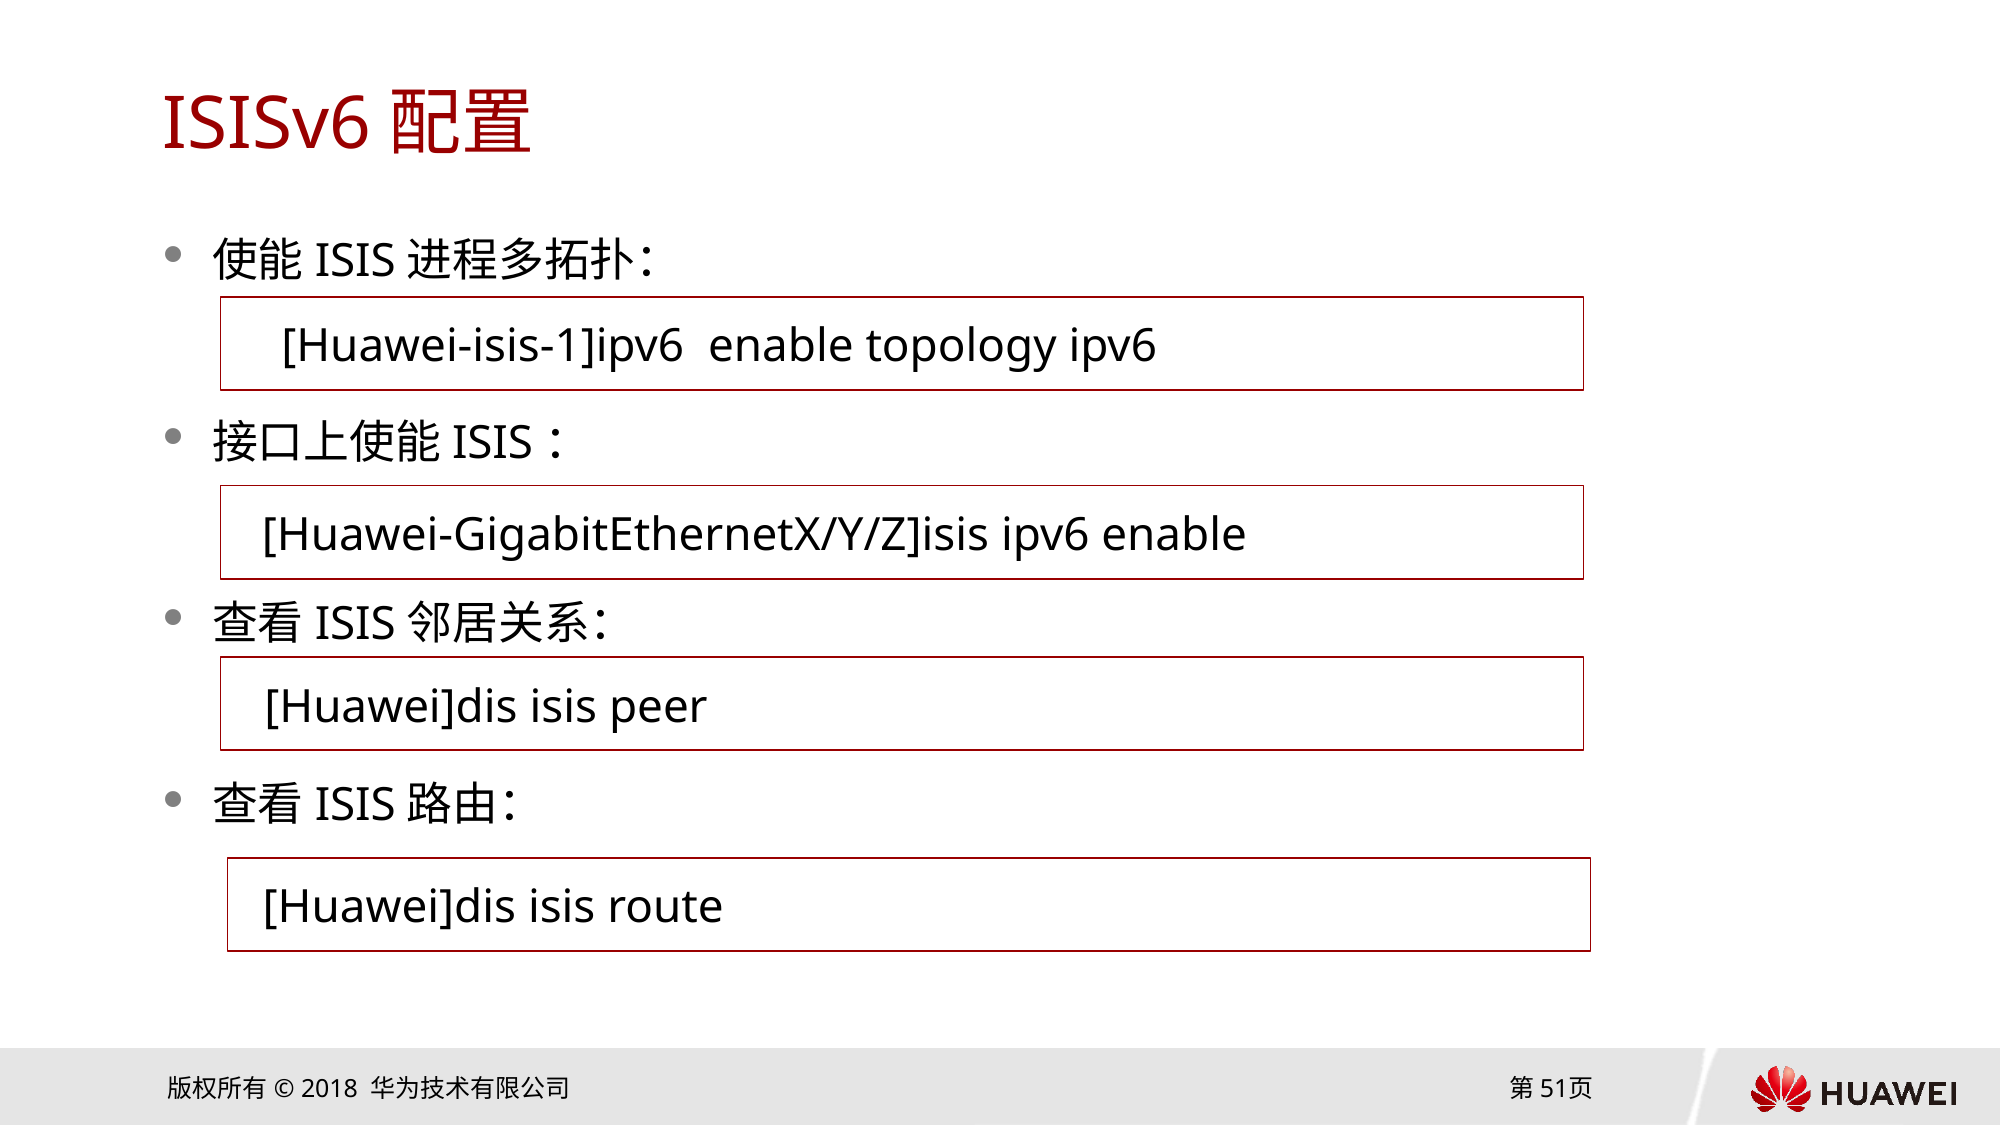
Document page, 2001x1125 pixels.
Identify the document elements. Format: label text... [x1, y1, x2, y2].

text_box [Huawei-isis-1]ipv6 enable topology ipv6 [220, 308, 1219, 386]
text_box [227, 857, 1591, 951]
title ISISv6配置 [149, 47, 1883, 191]
picture [0, 1048, 2000, 1125]
text_box [Huawei-GigabitEthernetX/Y/Z]isis ipv6 enable [220, 497, 1302, 575]
list 使能ISIS进程多拓扑： 接口上使能ISIS： 查看ISIS邻居关系： 查看ISIS路由： [149, 202, 1883, 1018]
text_box [Huawei]dis isis peer [184, 668, 788, 746]
text_box [220, 485, 1584, 579]
text_box [Huawei]dis isis route [192, 869, 795, 947]
text_box [220, 656, 1584, 751]
text_box [220, 296, 1584, 390]
